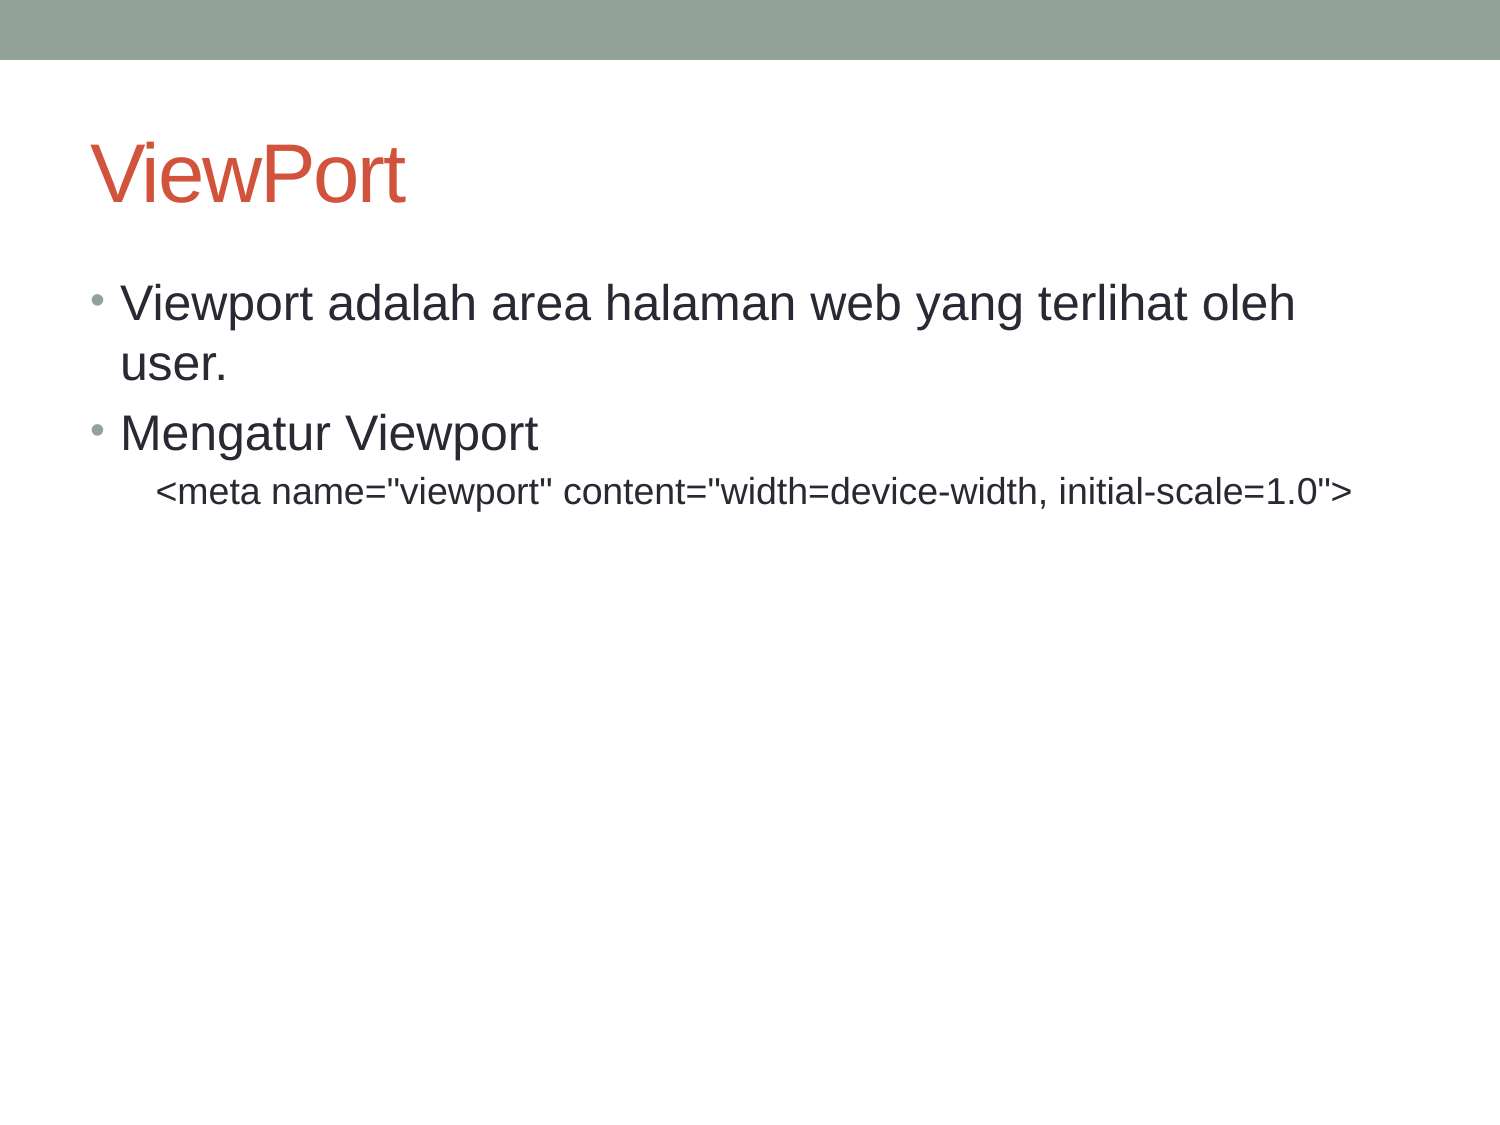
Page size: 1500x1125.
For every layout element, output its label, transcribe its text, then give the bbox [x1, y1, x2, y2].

list Viewport adalah area halaman web yang terlihat oleh user. Mengatur Viewport <meta name="viewport" content="width=device-width, initial-scale=1.0"> [75, 262, 1425, 1063]
title ViewPort [75, 87, 1425, 250]
